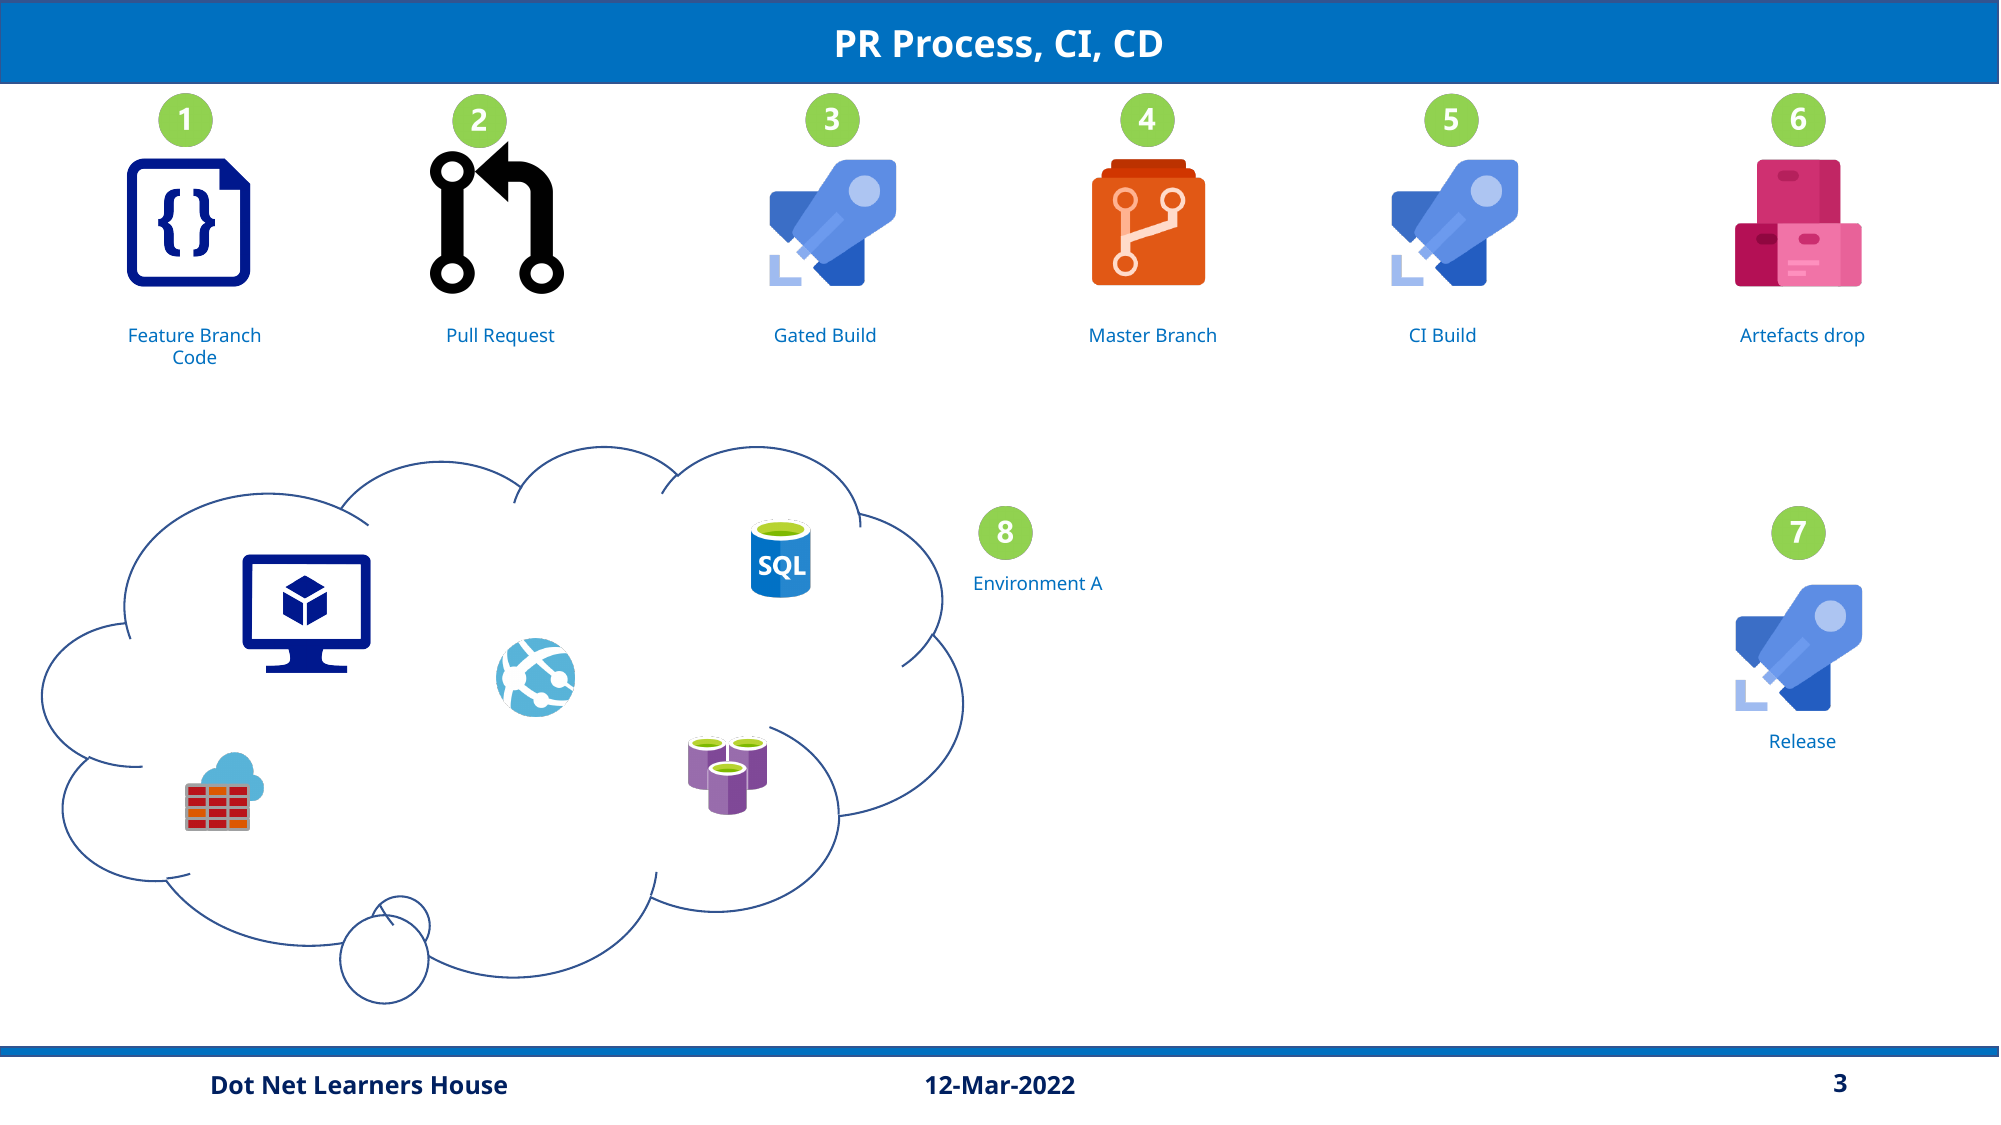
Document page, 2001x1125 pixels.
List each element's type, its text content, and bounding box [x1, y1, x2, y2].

picture [973, 495, 1038, 560]
picture [1766, 495, 1831, 560]
text_box Feature Branch Code [113, 315, 282, 376]
text_box Release [1754, 722, 1852, 761]
slide_number 3 [1412, 1054, 1863, 1115]
text_box Pull Request [431, 316, 570, 354]
text_box [0, 1046, 1999, 1057]
picture [1115, 82, 1180, 147]
footer 12-Mar-2022 [697, 1054, 1338, 1115]
picture [800, 82, 865, 147]
picture [1734, 583, 1863, 712]
text_box Gated Build [759, 316, 892, 354]
text_box Dot Net Learners House [21, 1054, 697, 1115]
picture [1734, 158, 1863, 287]
picture [1419, 82, 1484, 148]
picture [1390, 158, 1519, 287]
picture [1083, 158, 1212, 287]
picture [1766, 82, 1831, 147]
picture [153, 82, 218, 147]
text_box Master Branch [1073, 316, 1233, 354]
picture [430, 83, 564, 304]
text_box Environment A [963, 564, 1118, 602]
text_box Artefacts drop [1725, 316, 1881, 354]
picture [124, 158, 253, 287]
text_box PR Process, CI, CD [0, 0, 1999, 84]
picture [768, 158, 897, 287]
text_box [42, 445, 963, 976]
text_box CI Build [1394, 316, 1492, 354]
